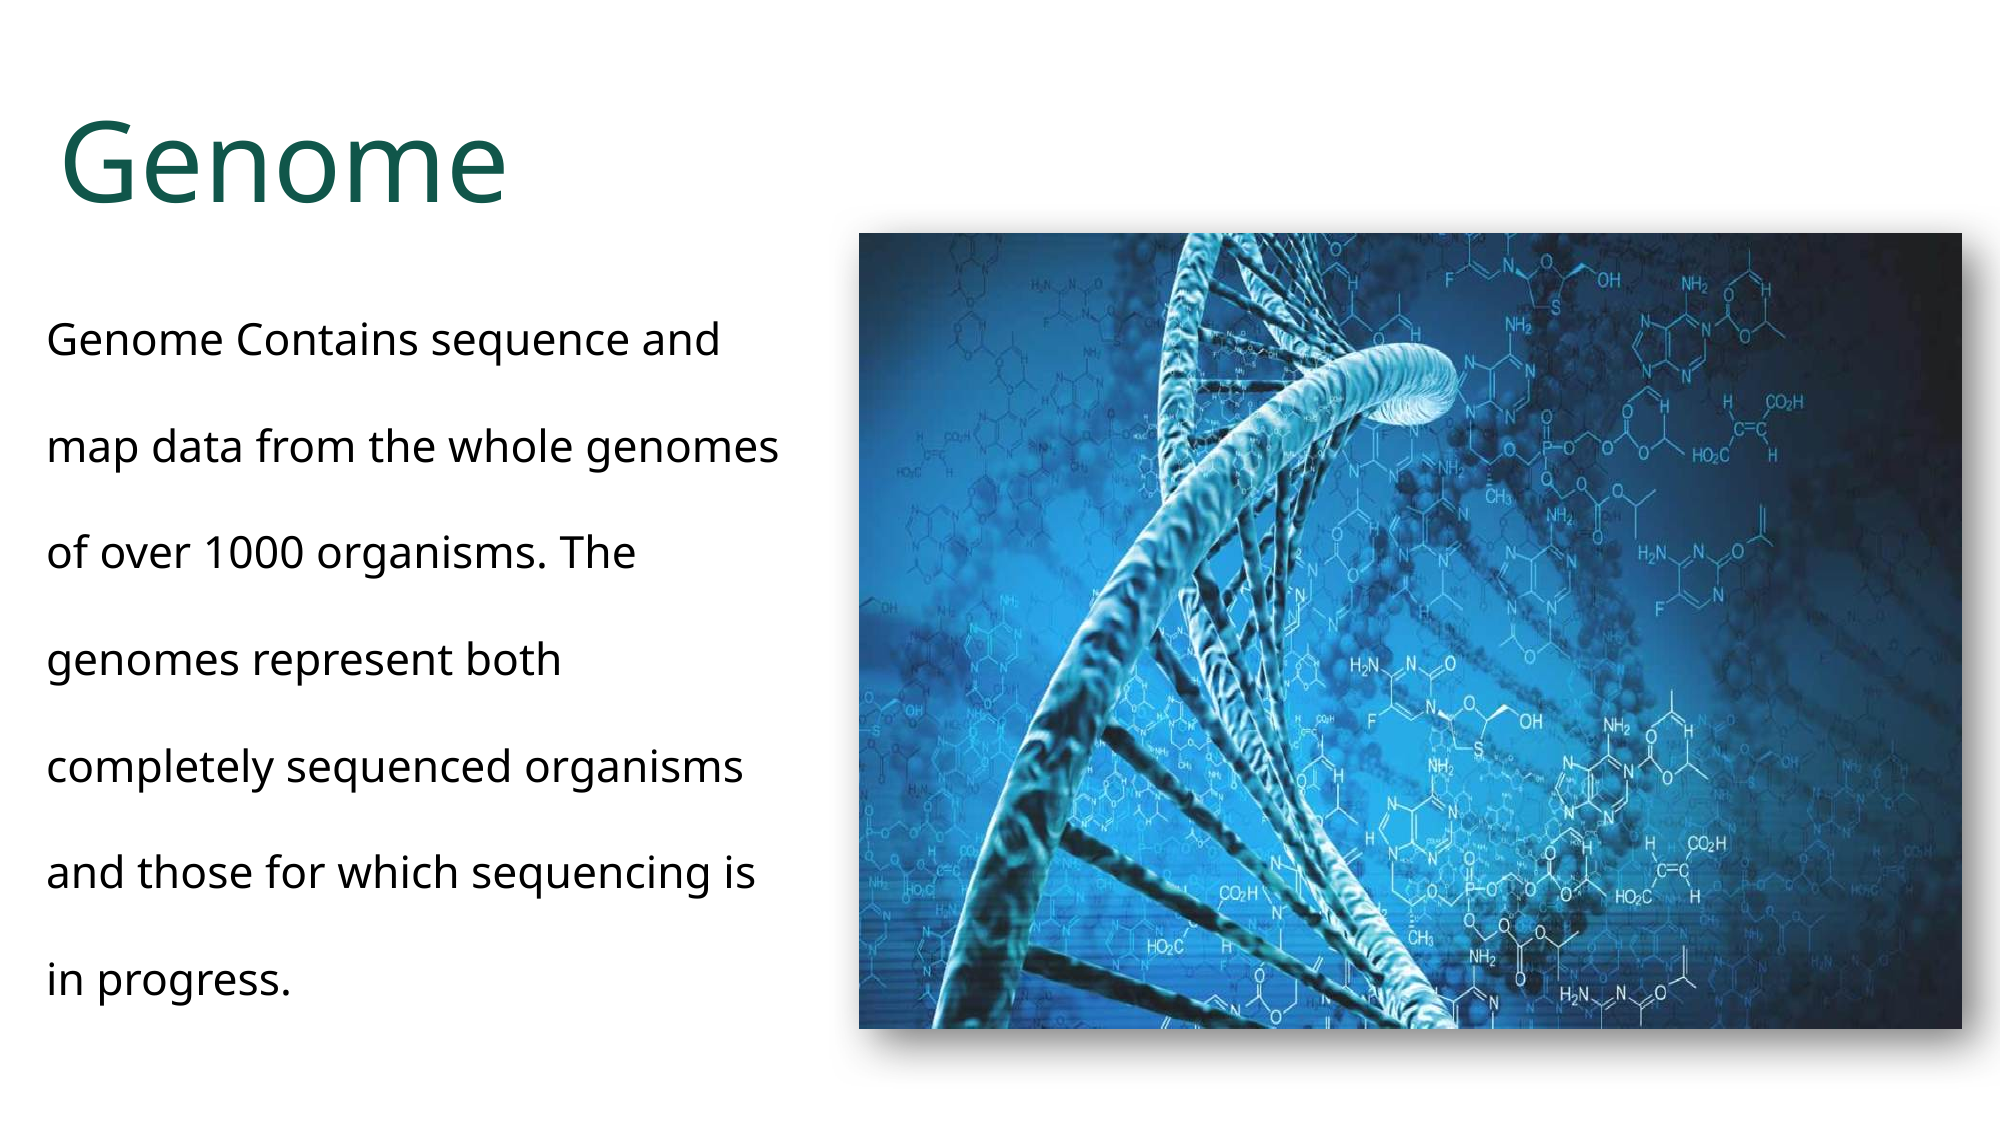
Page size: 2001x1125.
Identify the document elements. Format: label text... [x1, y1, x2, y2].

title Genome [38, 38, 808, 293]
subtitle Genome Contains sequence and map data from the whole genomes of over 1000 organisms. The genomes represent both completely sequenced organisms and those for which sequencing is in progress. [25, 320, 820, 942]
picture [859, 233, 1962, 1029]
